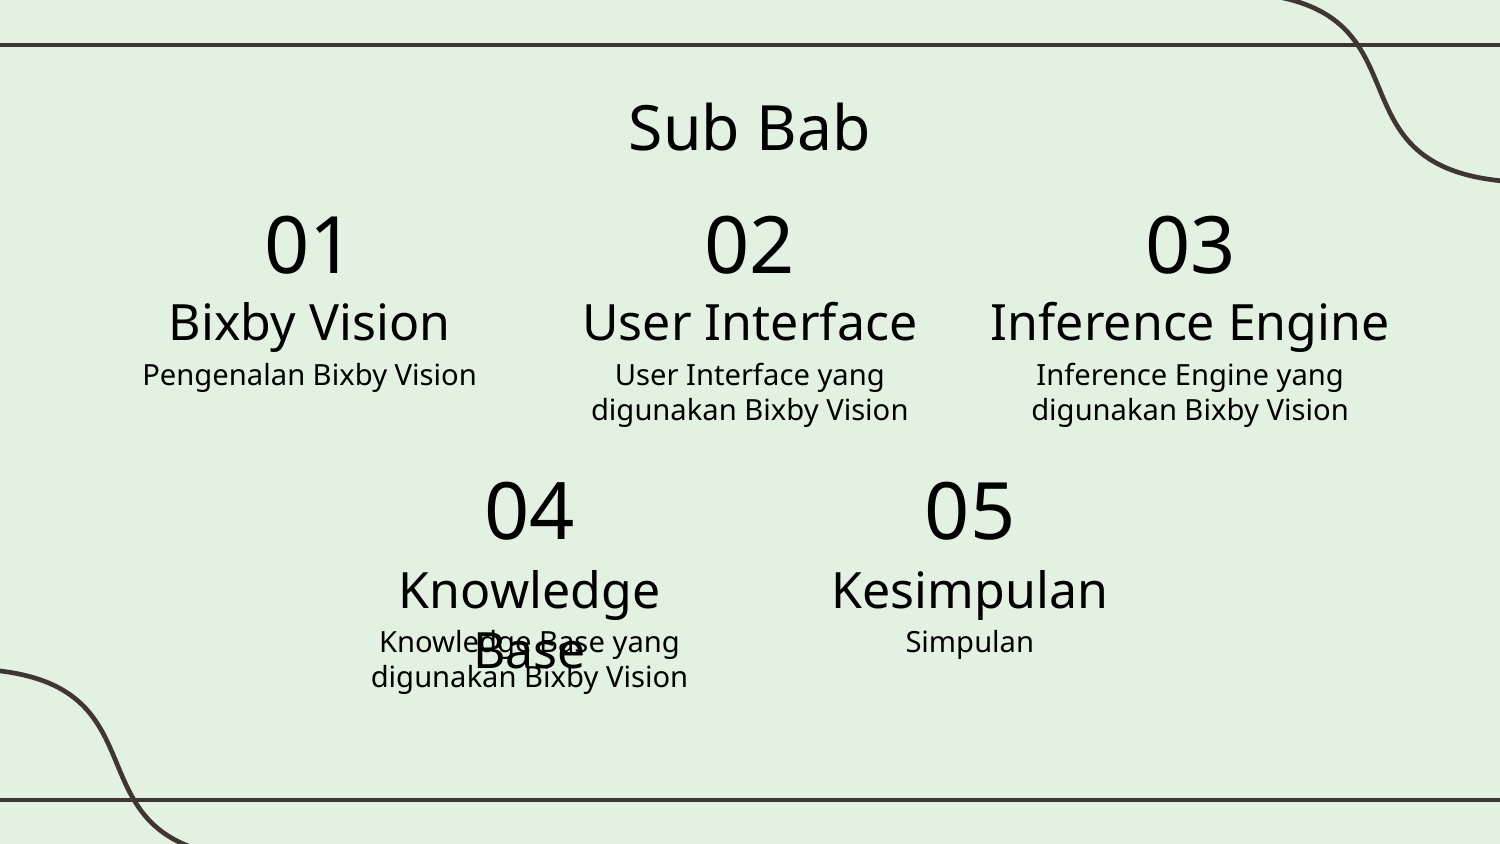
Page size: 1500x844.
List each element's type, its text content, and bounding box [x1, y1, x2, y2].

title 02 [683, 179, 817, 274]
title 03 [1123, 179, 1257, 274]
title 01 [243, 179, 377, 274]
subtitle Inference Engine yang digunakan Bixby Vision [998, 342, 1382, 436]
subtitle Knowledge Base yang digunakan Bixby Vision [338, 607, 722, 702]
subtitle User Interface yang digunakan Bixby Vision [558, 341, 942, 436]
title Kesimpulan [778, 543, 1162, 607]
title 04 [463, 445, 597, 540]
title Sub Bab [382, 72, 1118, 167]
title Inference Engine [965, 275, 1415, 342]
title Bixby Vision [118, 275, 502, 341]
title Knowledge Base [332, 543, 727, 610]
subtitle Pengenalan Bixby Vision [118, 341, 502, 436]
title User Interface [558, 275, 942, 341]
title 05 [903, 445, 1037, 540]
subtitle Simpulan [778, 607, 1162, 702]
